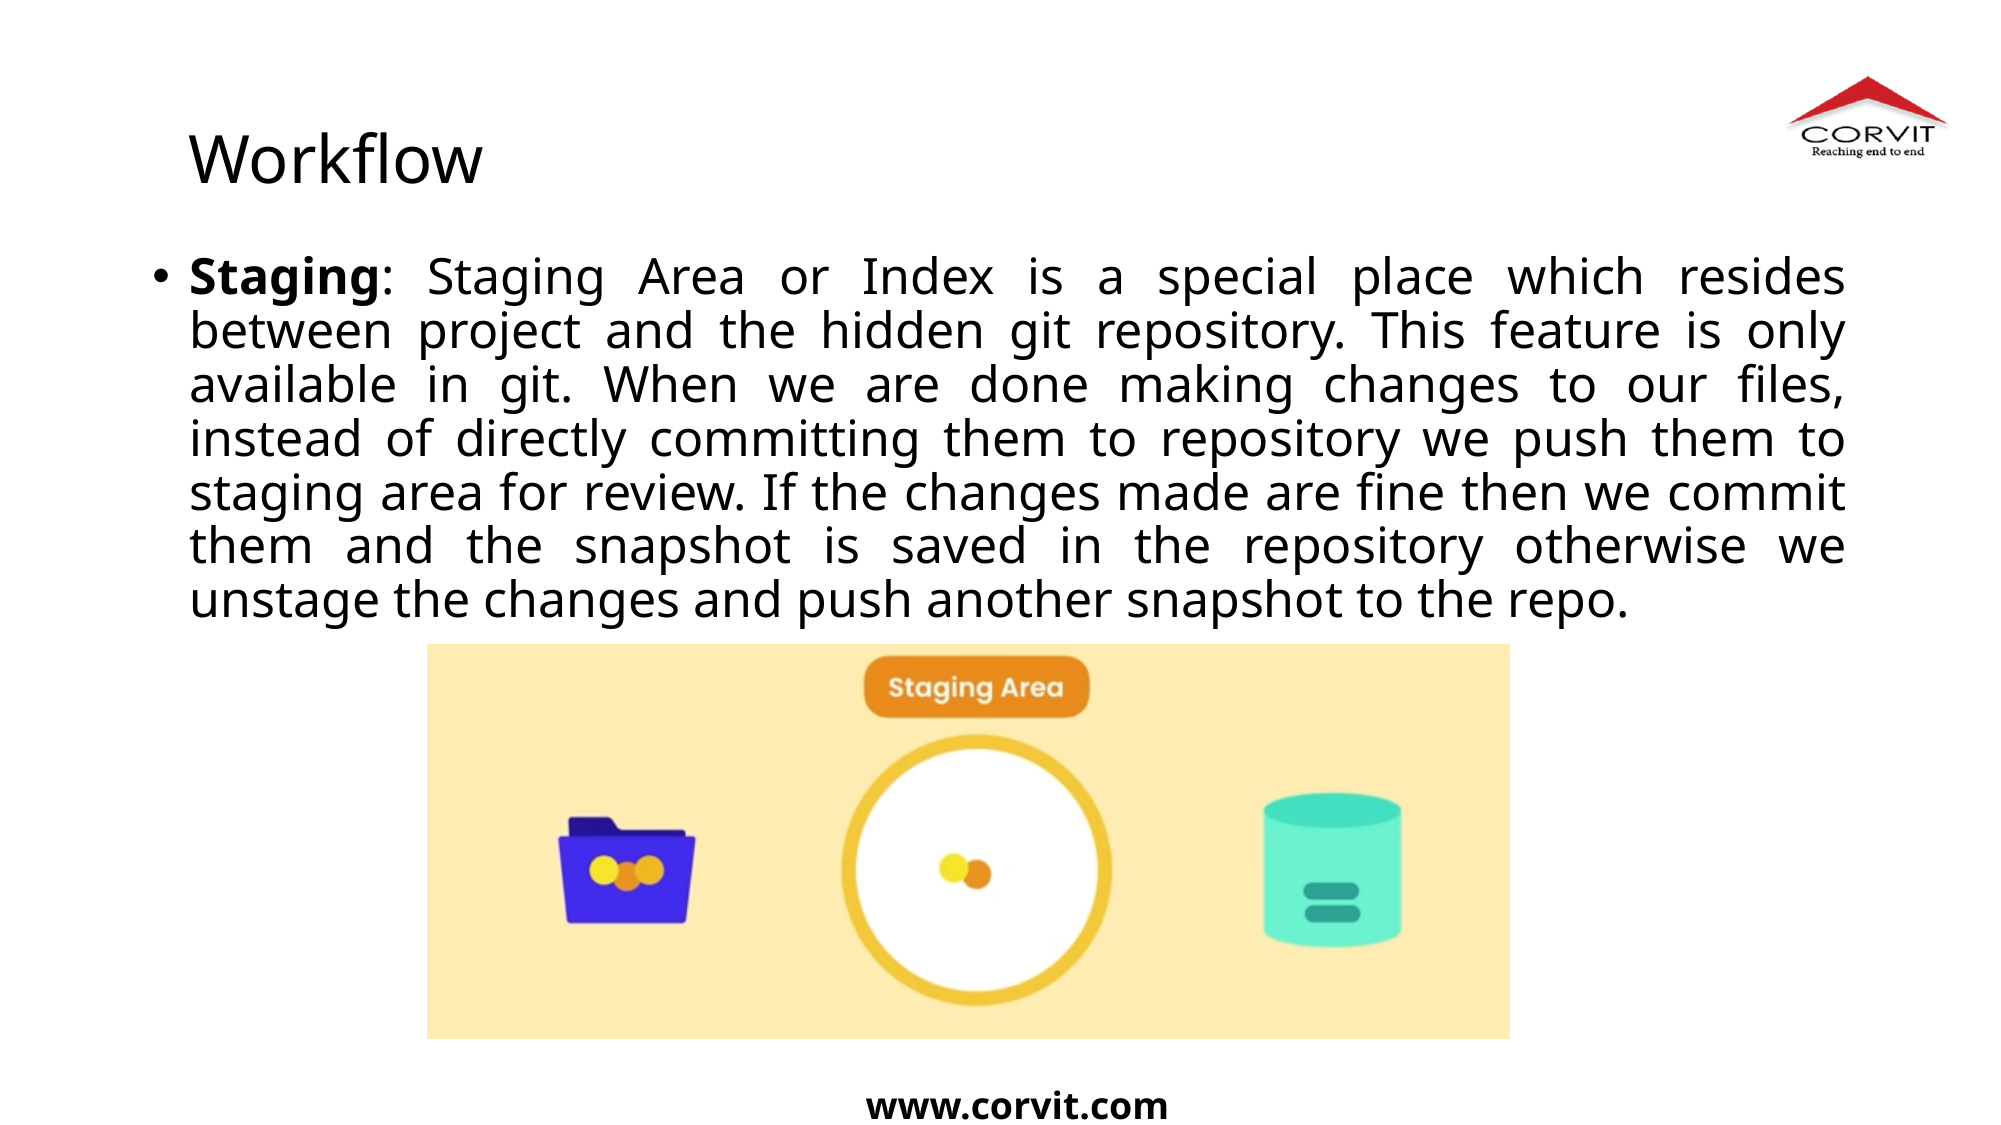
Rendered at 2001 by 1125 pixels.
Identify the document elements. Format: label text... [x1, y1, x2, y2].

picture [427, 644, 1510, 1039]
picture [1783, 73, 1951, 163]
list Staging: Staging Area or Index is a special place which resides between project and the hidden git repository. This feature is only available in git. When we are done making changes to our files, instead of directly committing them to repository we push them to staging area for review. If the changes made are fine then we commit them and the snapshot is saved in the repository otherwise we unstage the changes and push another snapshot to the repo. [137, 243, 1863, 958]
text_box www.corvit.com [34, 1074, 2000, 1125]
title Workflow [173, 53, 1899, 271]
